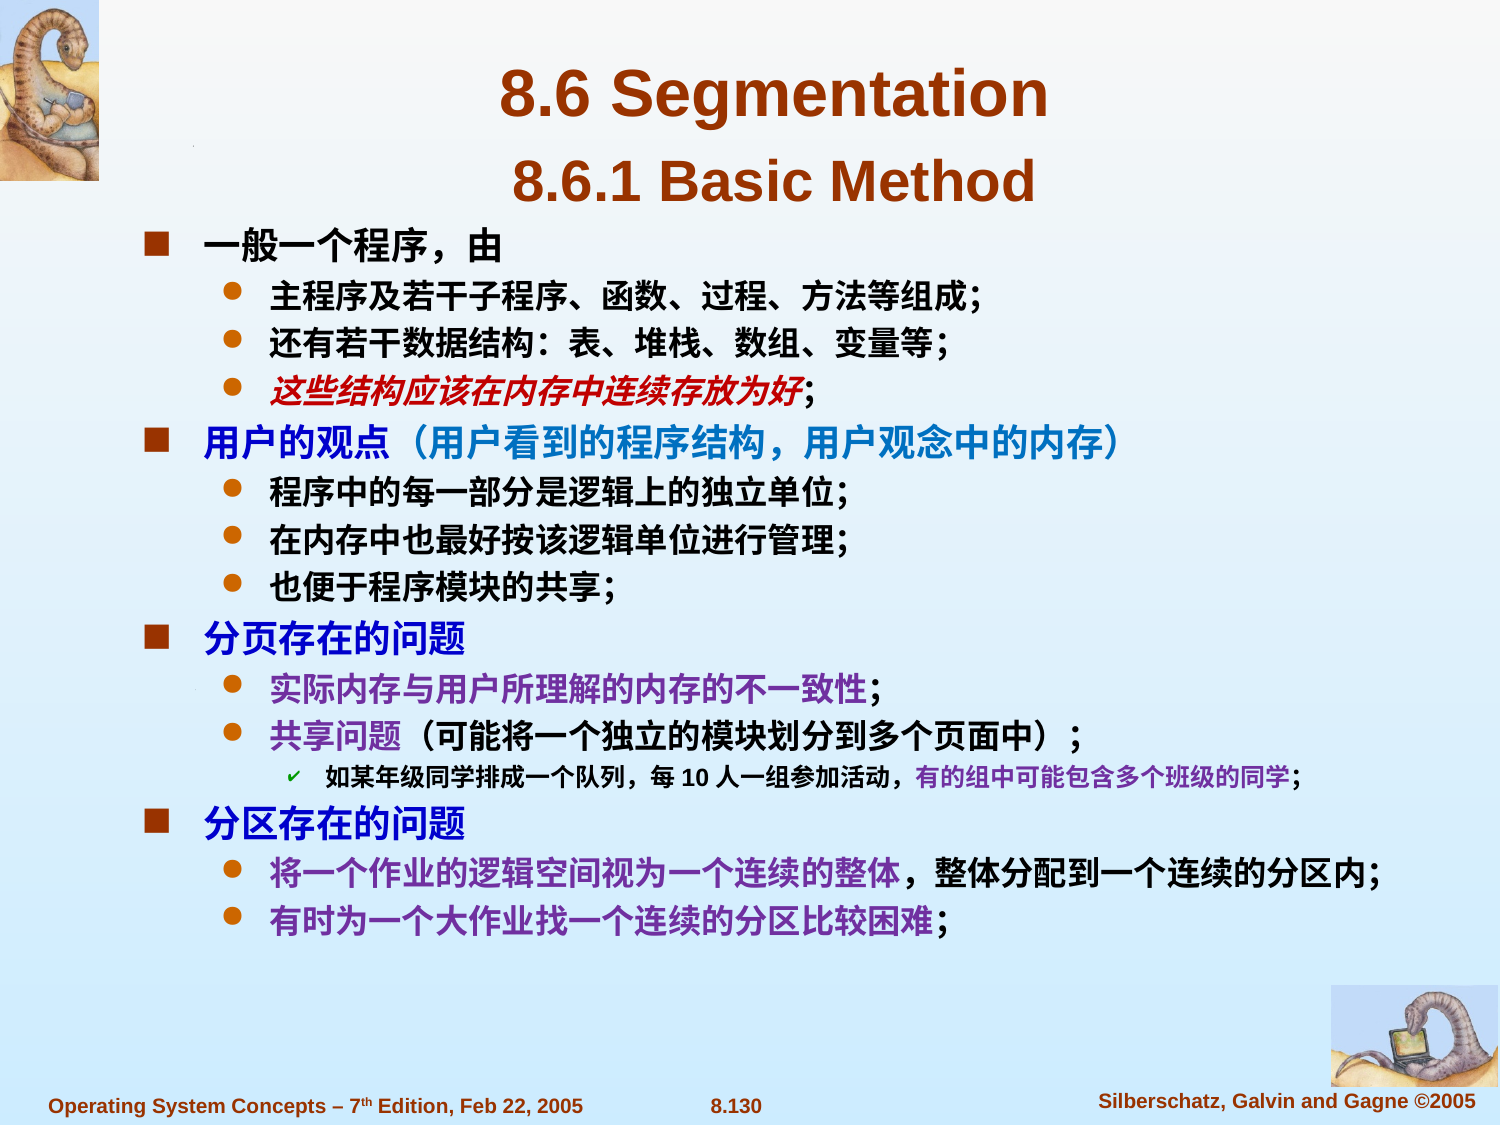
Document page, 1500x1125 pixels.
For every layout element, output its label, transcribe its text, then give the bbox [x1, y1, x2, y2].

text_box 8.6.1 Basic Method [132, 120, 1418, 220]
title 8.6 Segmentation [112, 37, 1438, 138]
picture [1331, 985, 1498, 1087]
picture [0, 0, 99, 181]
list 一般一个程序，由 主程序及若干子程序、函数、过程、方法等组成； 还有若干数据结构：表、堆栈、数组、变量等； 这些结构应该在内存中连续存放为好； 用户的观点（用户看到的程序结构，用户观念中的内存） 程序中的每一部分是逻辑上的独立单位； 在内存中也最好按该逻辑单位进行管理； 也便于程序模块的共享； 分页存在的问题 实际内存与用户所理解的内存的不一致性； 共享问题（可能将一个独立的模块划分到多个页面中）； 如某年级同学排成一个队列，每10人一组参加活动，有的组中可能包含多个班级的同学； 分区存在的问题 将一个作业的逻辑空间视为一个连续的整体，整体分配到一个连续的分区内； 有时为一个大作业找一个连续的分区比较困难； [132, 220, 1393, 1055]
